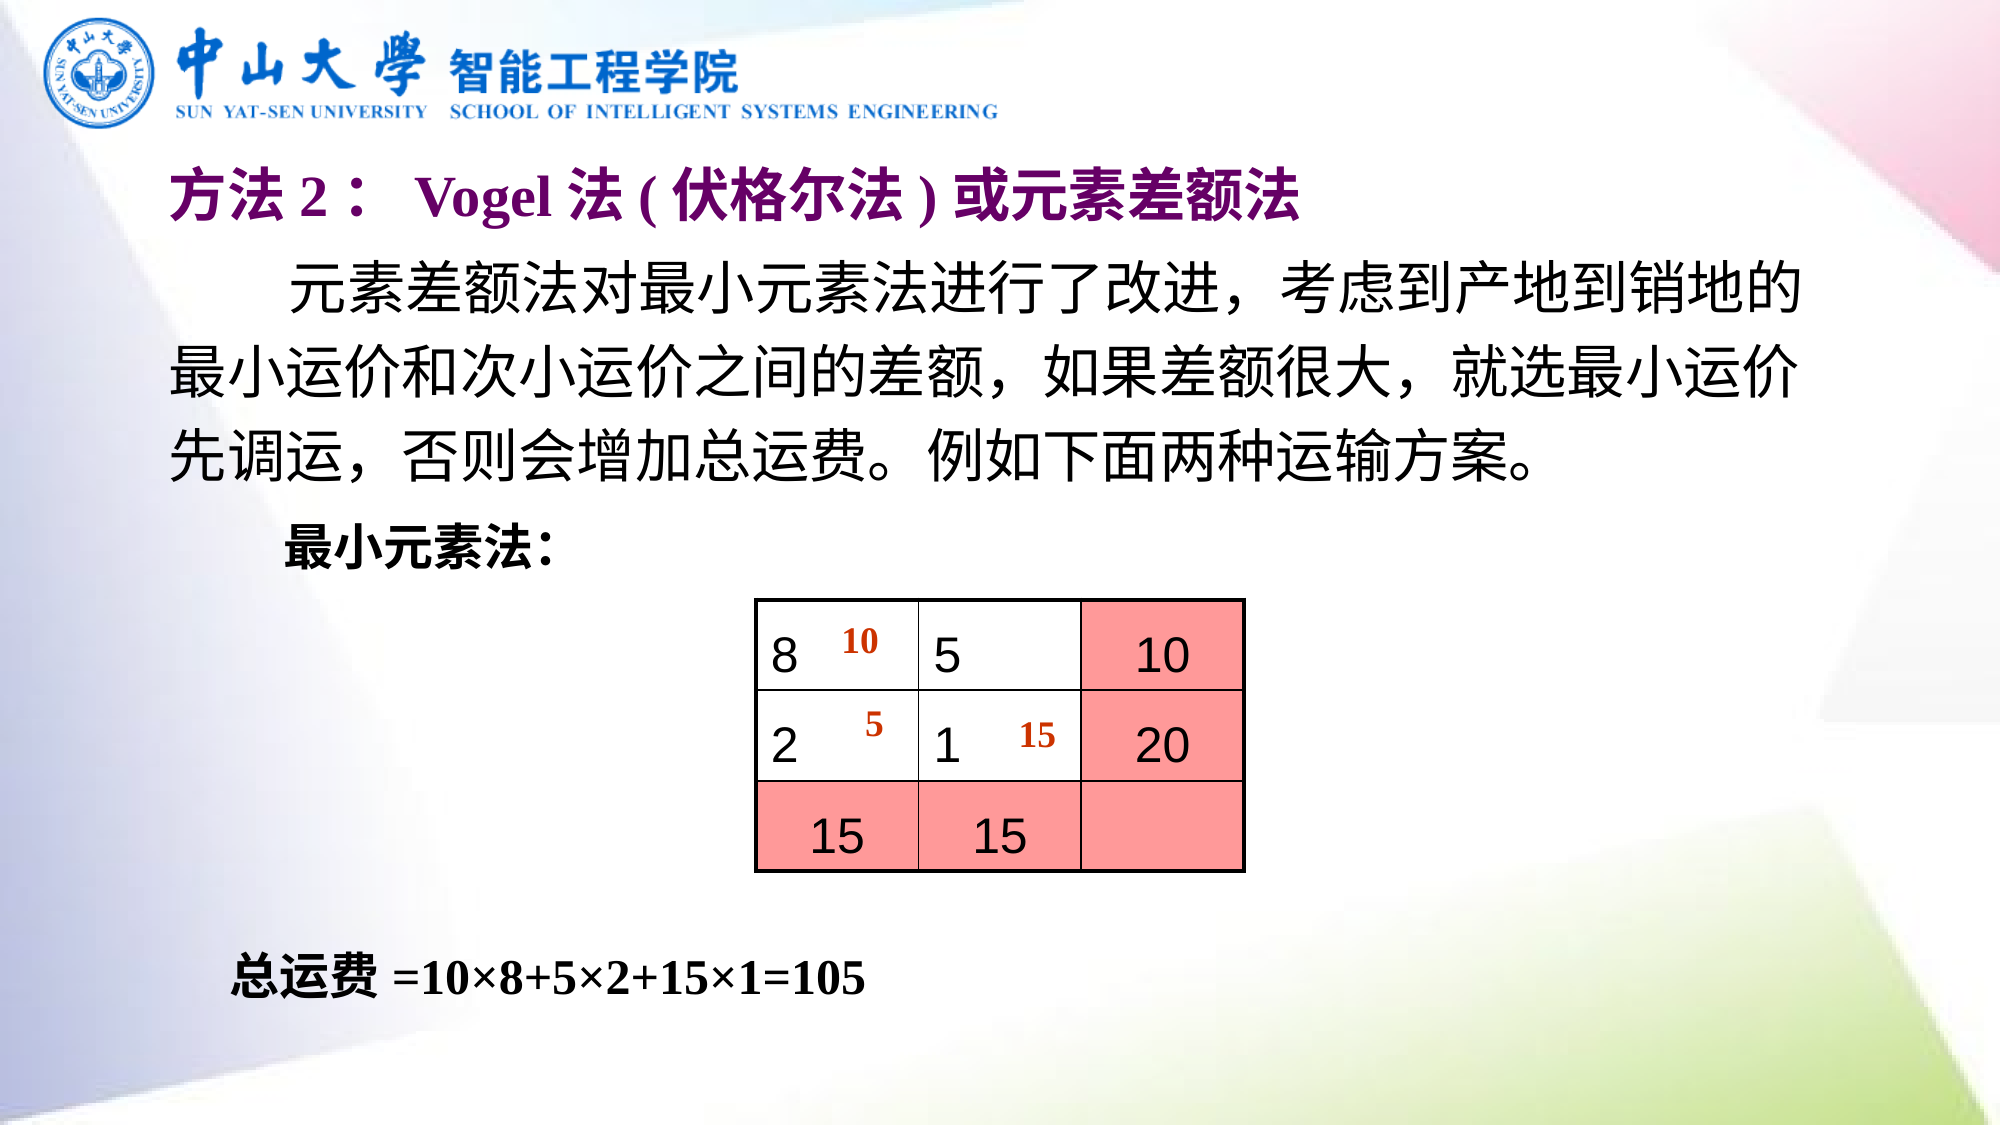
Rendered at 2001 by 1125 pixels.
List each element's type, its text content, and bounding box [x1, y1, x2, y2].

text_box 总运费=10×8+5×2+15×1=105 [214, 925, 882, 1013]
table_cell 14 [0, 0, 2000, 1125]
text_box 最小元素法： [268, 496, 659, 584]
picture [39, 0, 1000, 150]
table_cell [1082, 782, 1242, 869]
table_header 5 [919, 602, 1080, 689]
text_box 10 [826, 599, 913, 669]
table_cell 15 [758, 782, 918, 869]
table_cell 15 [919, 782, 1080, 869]
text_box 15 [1003, 694, 1090, 763]
text_box 方法2：Vogel法(伏格尔法)或元素差额法 元素差额法对最小元素法进行了改进，考虑到产地到销地的最小运价和次小运价之间的差额，如果差额很大，就选最小运价先调运，否则会增加总运费。例如下面两种运输方案。 [154, 136, 1846, 497]
table_header 8 [758, 602, 918, 689]
table_cell 20 [1082, 691, 1242, 780]
table_header 10 [1082, 602, 1242, 689]
table_cell 2 [758, 691, 918, 780]
table_cell 1 [919, 691, 1080, 780]
text_box 5 [850, 682, 922, 752]
